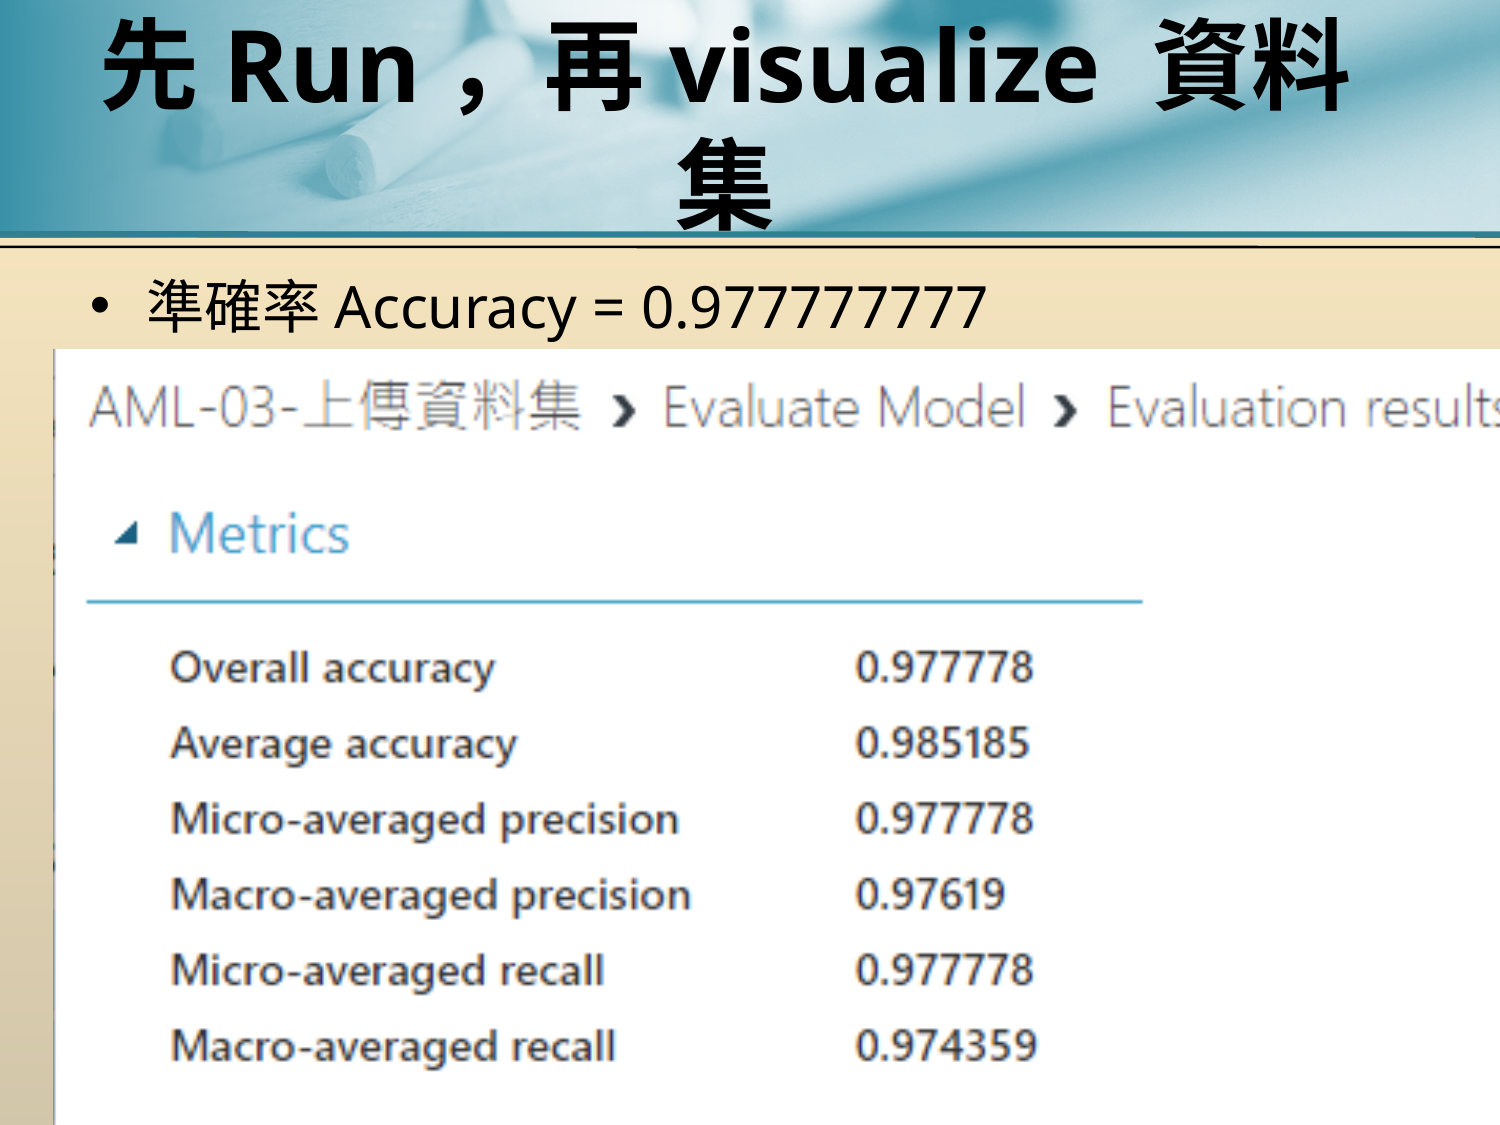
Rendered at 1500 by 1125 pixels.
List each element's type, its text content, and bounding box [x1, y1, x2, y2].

picture [53, 349, 1500, 1125]
list 準確率Accuracy = 0.977777777 [75, 262, 1425, 348]
title 先Run，再visualize 資料集 [75, 24, 1376, 220]
